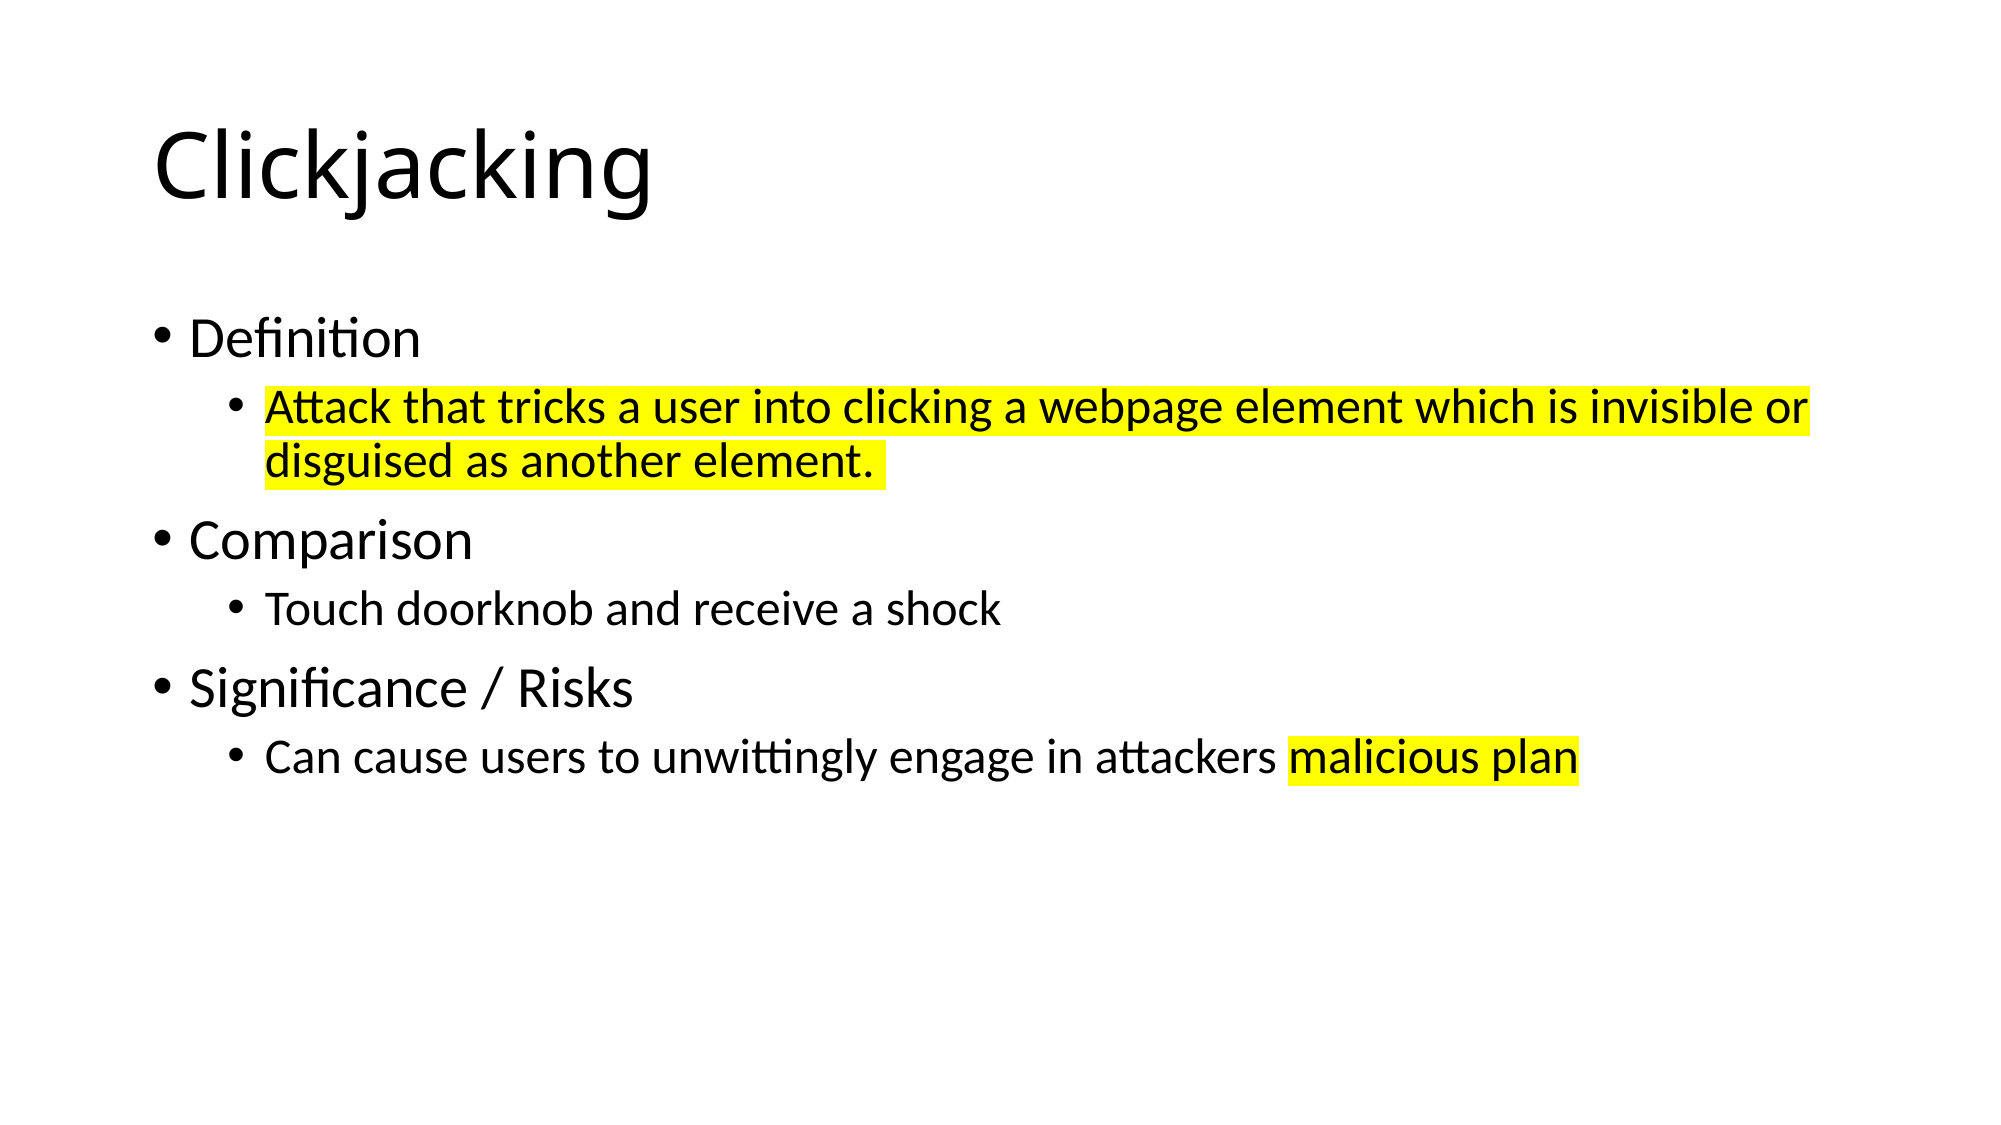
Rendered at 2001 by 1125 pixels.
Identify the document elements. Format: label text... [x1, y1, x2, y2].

list Definition Attack that tricks a user into clicking a webpage element which is invisible or disguised as another element. Comparison Touch doorknob and receive a shock Significance / Risks Can cause users to unwittingly engage in attackers malicious plan [137, 299, 1863, 1014]
title Clickjacking [137, 59, 1863, 278]
